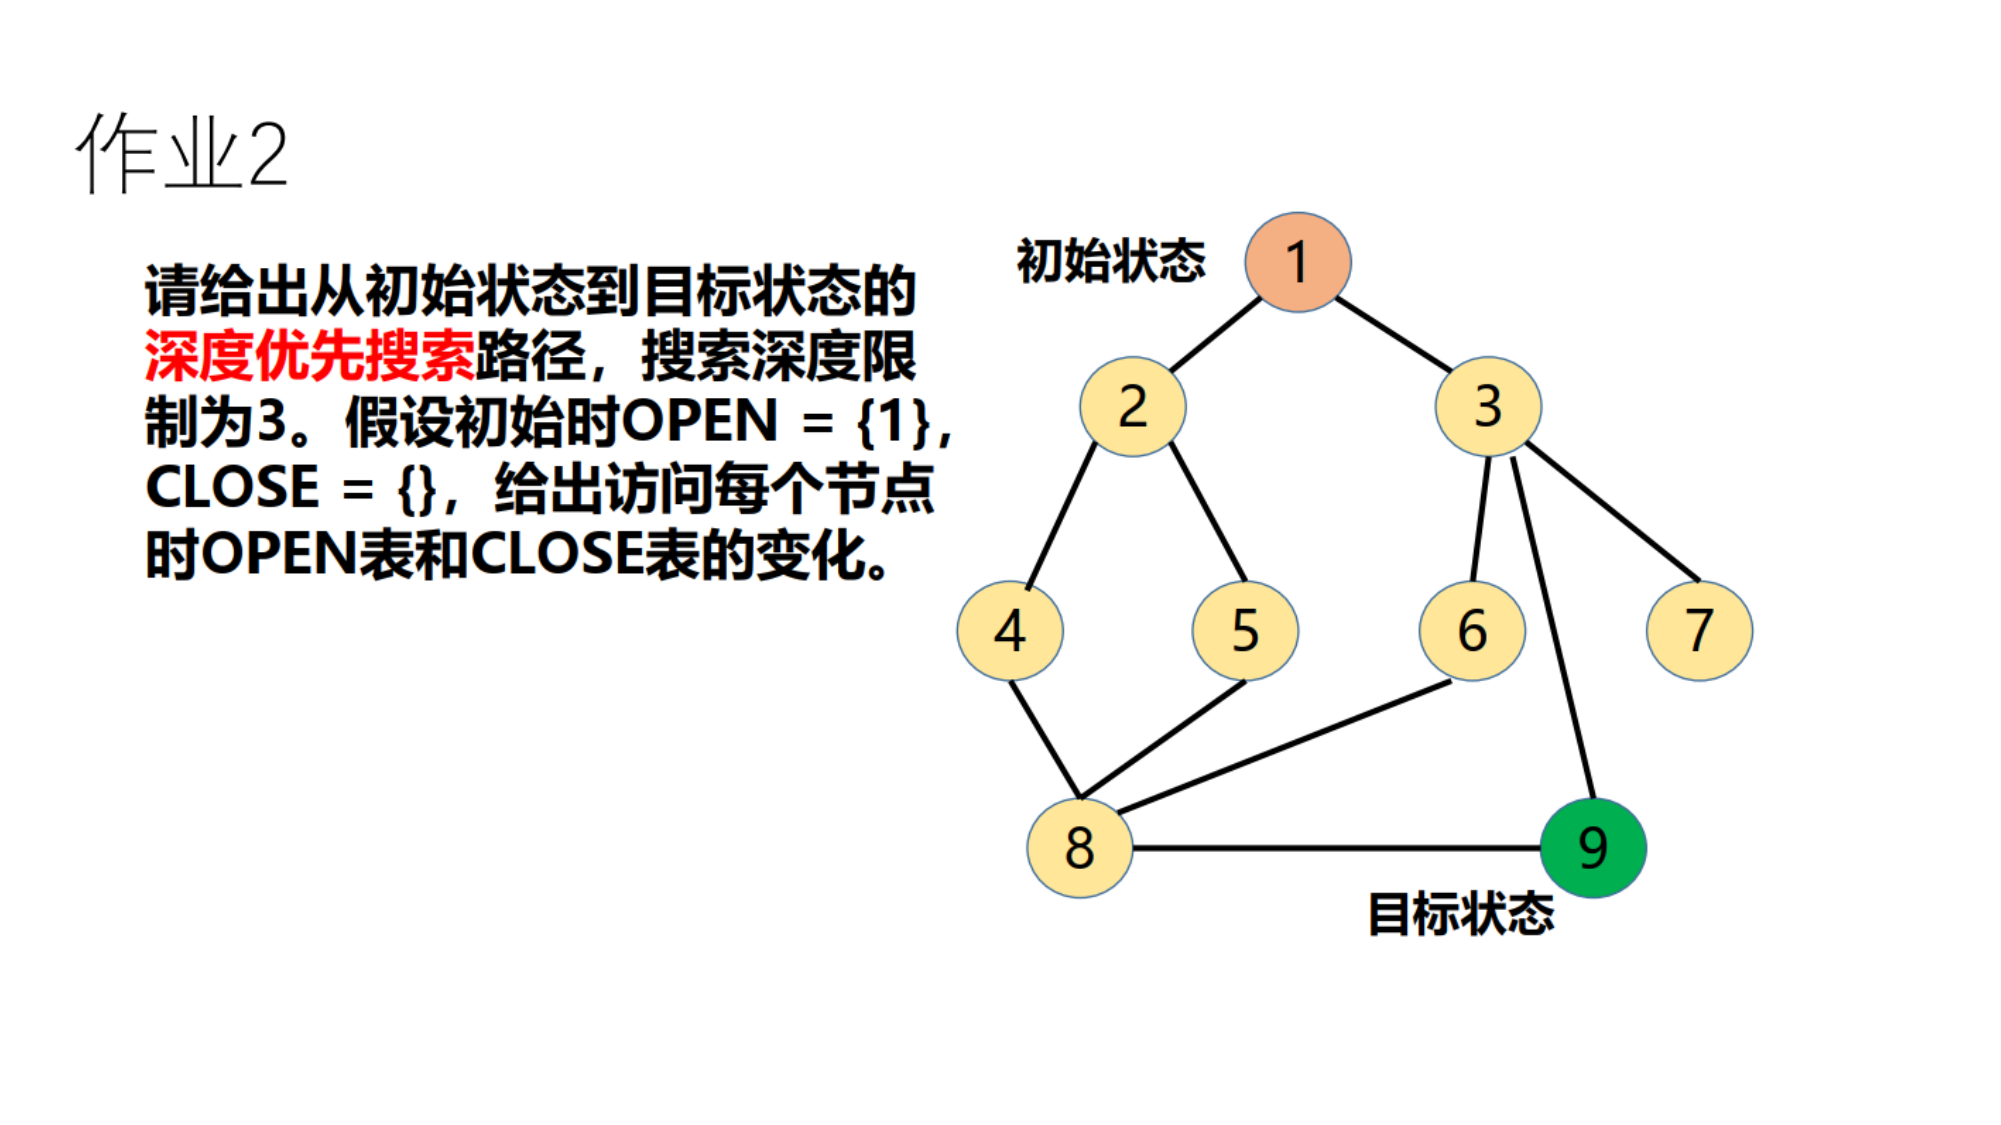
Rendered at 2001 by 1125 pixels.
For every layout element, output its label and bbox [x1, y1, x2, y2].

picture [25, 72, 1786, 958]
